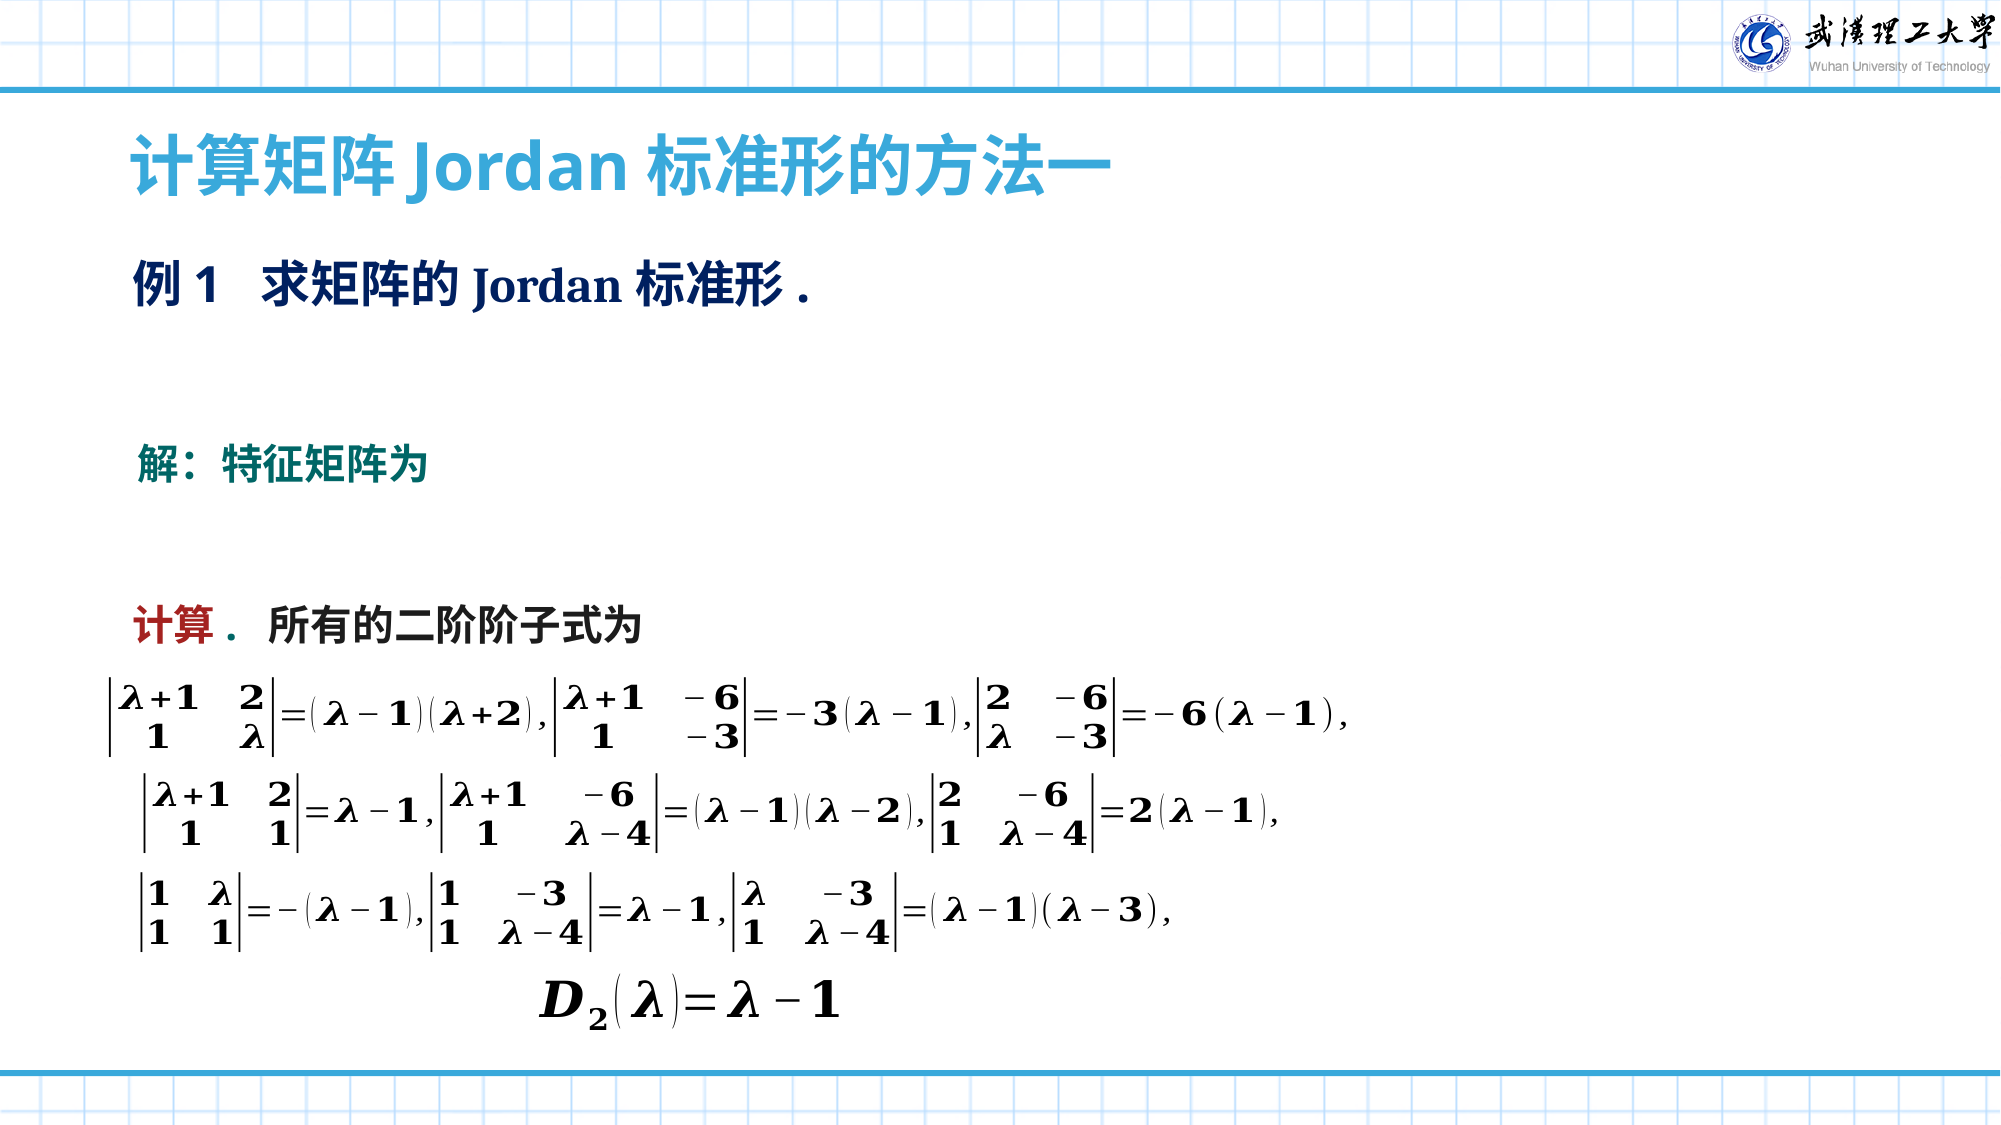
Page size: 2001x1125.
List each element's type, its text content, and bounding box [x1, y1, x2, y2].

picture [0, 1077, 2001, 1125]
list 计算矩阵Jordan标准形的方法一 [114, 94, 1162, 213]
picture [0, 0, 2001, 87]
